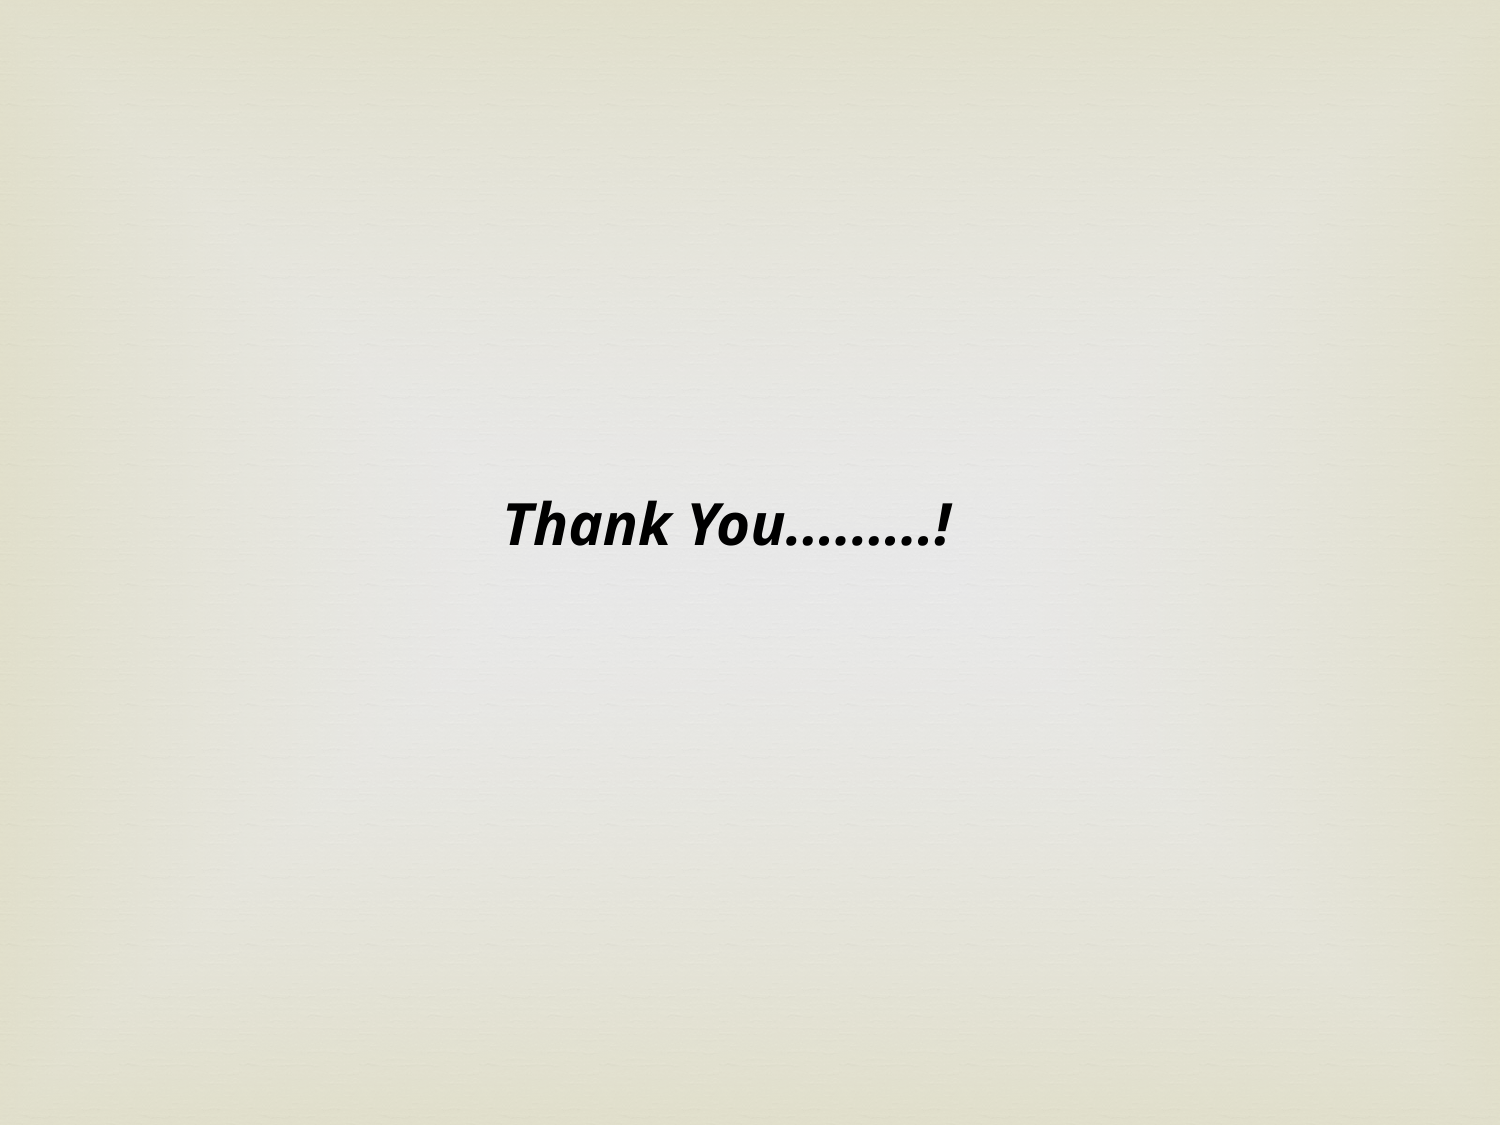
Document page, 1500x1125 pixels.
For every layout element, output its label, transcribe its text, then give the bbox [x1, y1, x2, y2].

text_box Thank You.........! [29, 479, 1424, 565]
